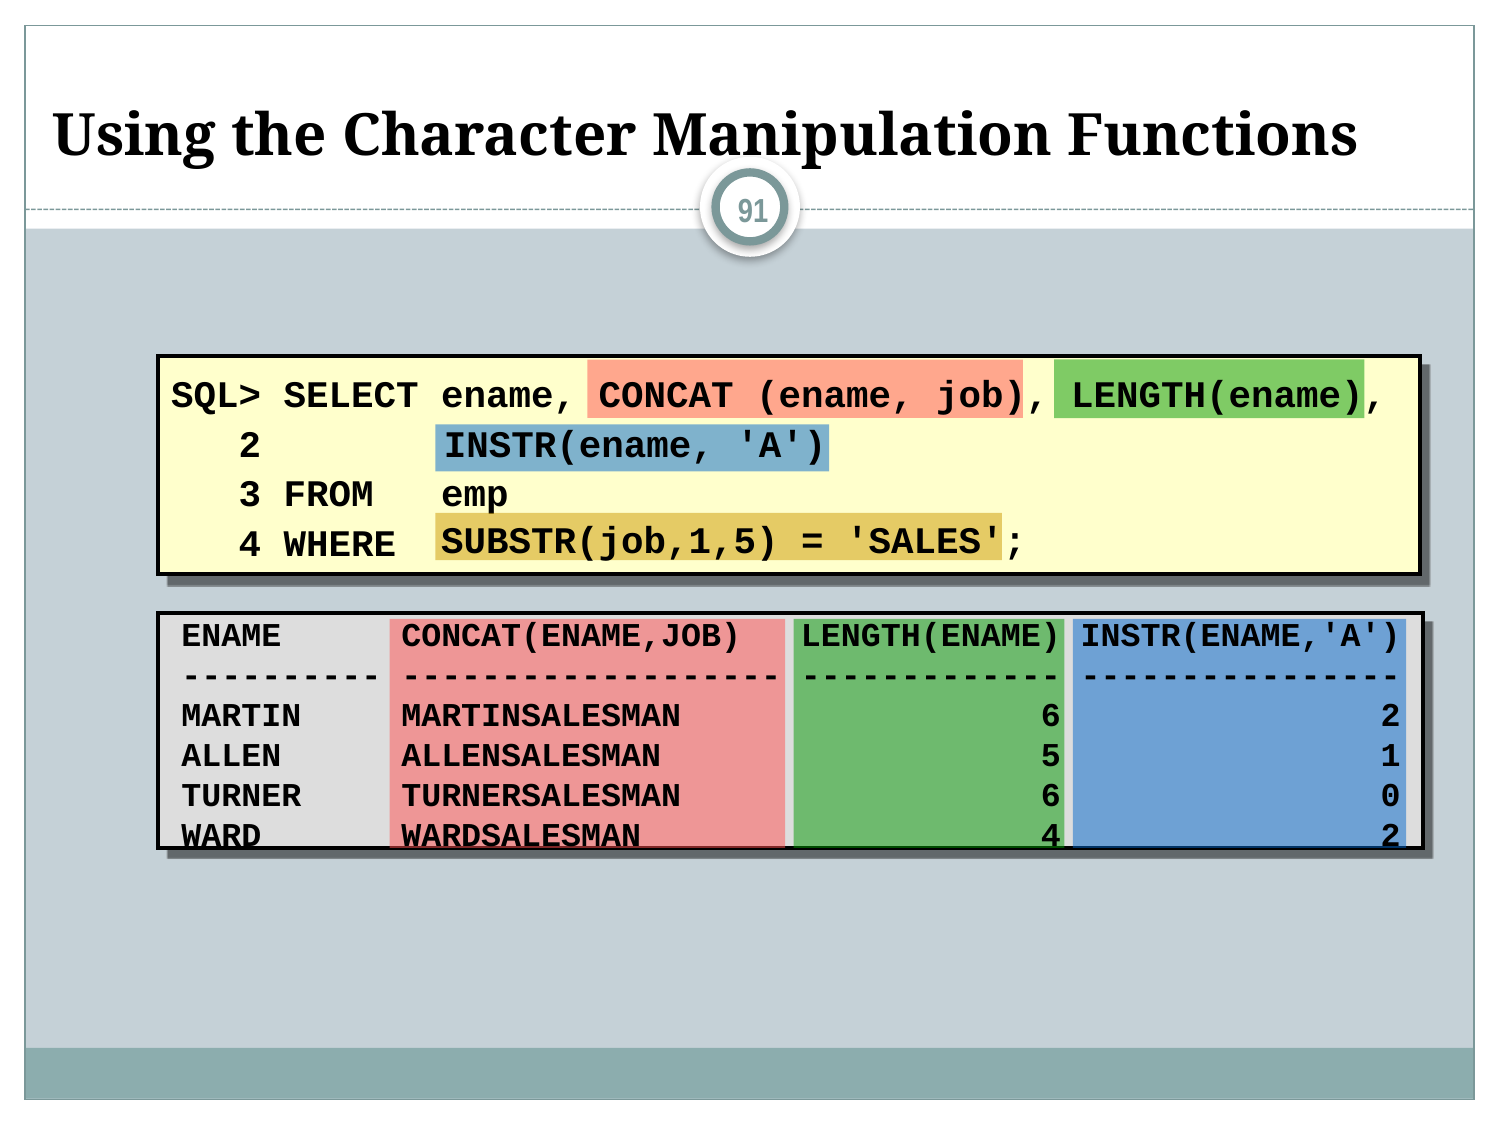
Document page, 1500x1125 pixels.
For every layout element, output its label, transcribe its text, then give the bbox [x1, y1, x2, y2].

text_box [435, 424, 1407, 849]
title Using the Character Manipulation Functions [37, 49, 1438, 175]
text_box ENAME CONCAT(ENAME,JOB) LENGTH(ENAME) INSTR(ENAME,'A') ---------- ------------------- ------------- ---------------- MARTIN MARTINSALESMAN 6 2 ALLEN ALLENSALESMAN 5 1 TURNER TURNERSALESMAN 6 0 WARD WARDSALESMAN 4 2 [166, 605, 1422, 861]
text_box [793, 359, 1365, 421]
slide_number 91 [715, 168, 791, 241]
text_box [1356, 355, 1420, 574]
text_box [389, 359, 790, 849]
text_box [158, 612, 166, 849]
text_box SQL> SELECT ename, CONCAT (ename, job), LENGTH(ename), 2 INSTR(ename, 'A') 3 FROM emp 4 WHERE [155, 353, 1356, 576]
